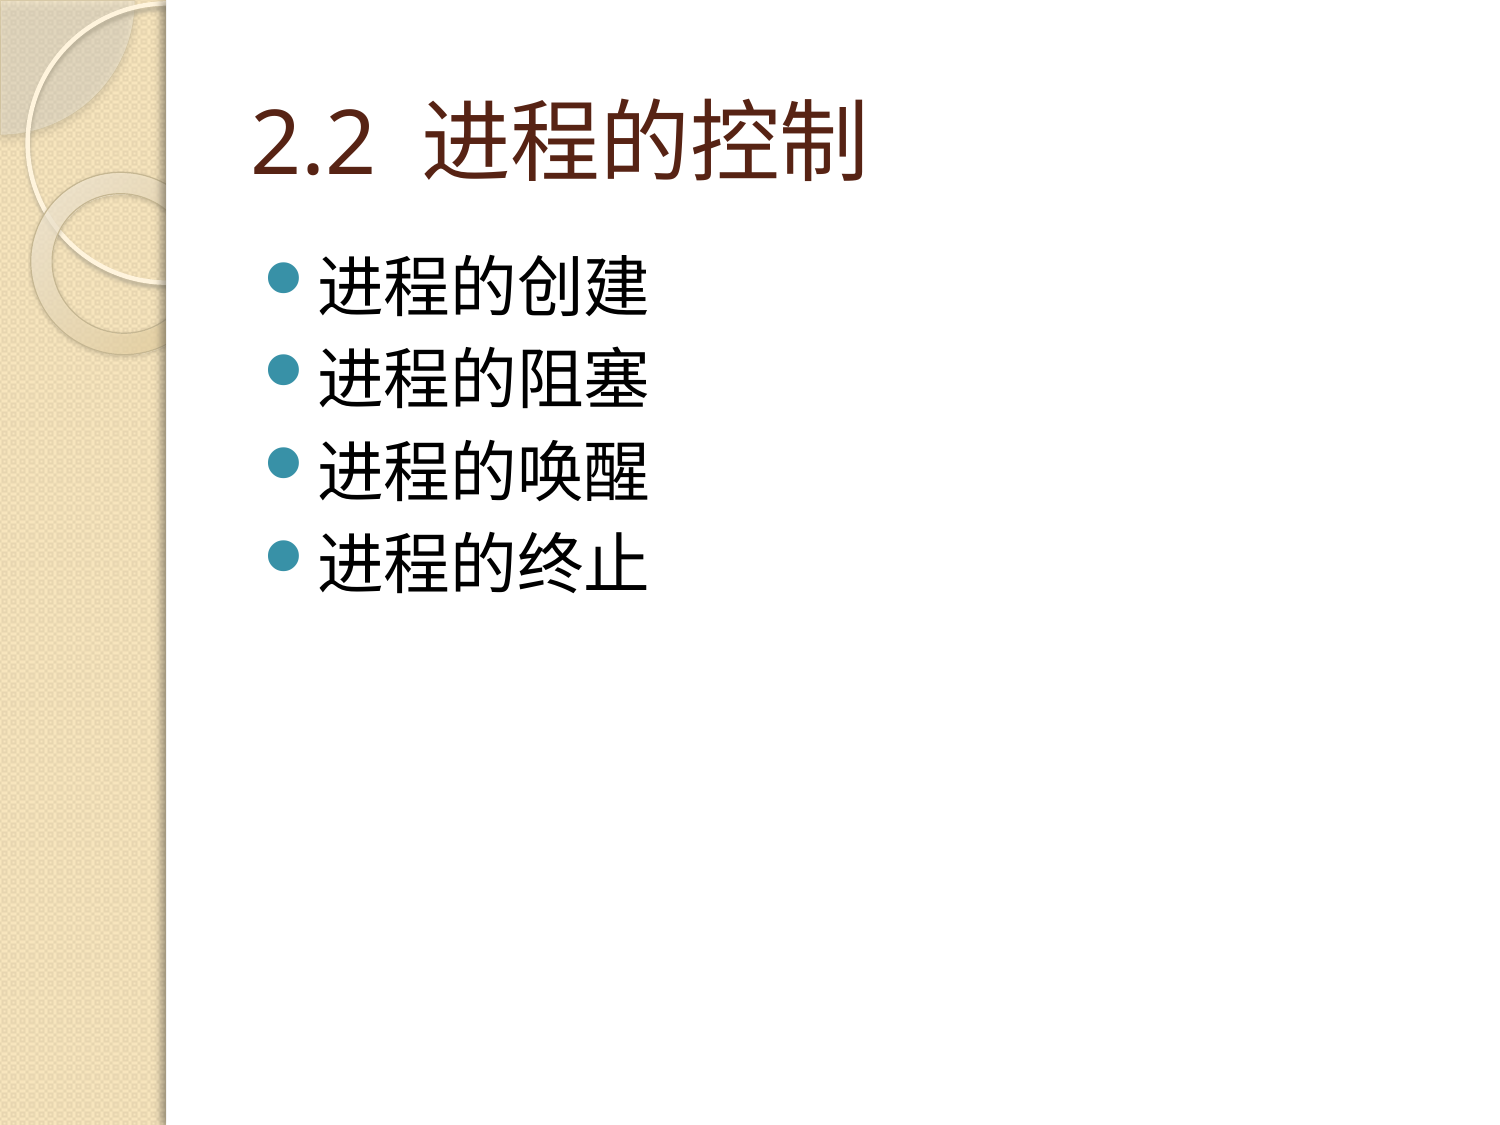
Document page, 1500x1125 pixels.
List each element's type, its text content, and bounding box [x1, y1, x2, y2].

list 进程的创建 进程的阻塞 进程的唤醒 进程的终止 [235, 237, 1466, 1025]
title 2.2 进程的控制 [235, 45, 1466, 233]
